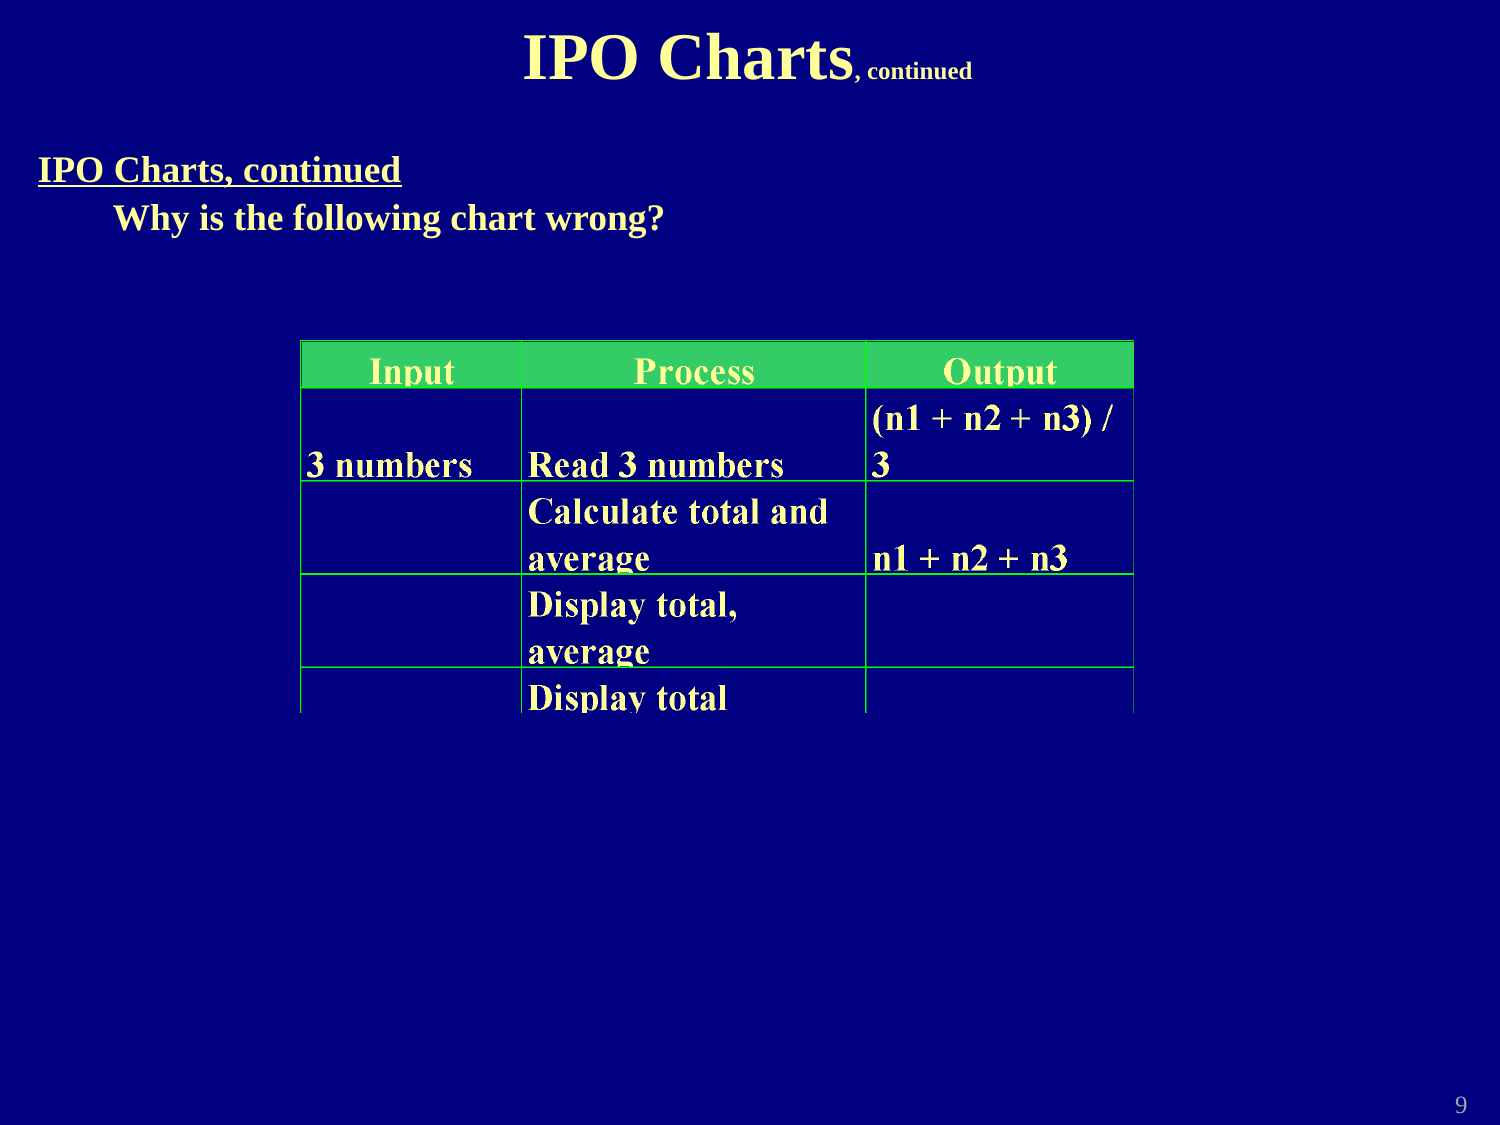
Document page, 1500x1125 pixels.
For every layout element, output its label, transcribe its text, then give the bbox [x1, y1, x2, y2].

text_box IPO Charts, continued Why is the following chart wrong? [37, 147, 1458, 1002]
text_box IPO Charts, continued [37, 0, 1458, 112]
picture [299, 340, 1134, 713]
